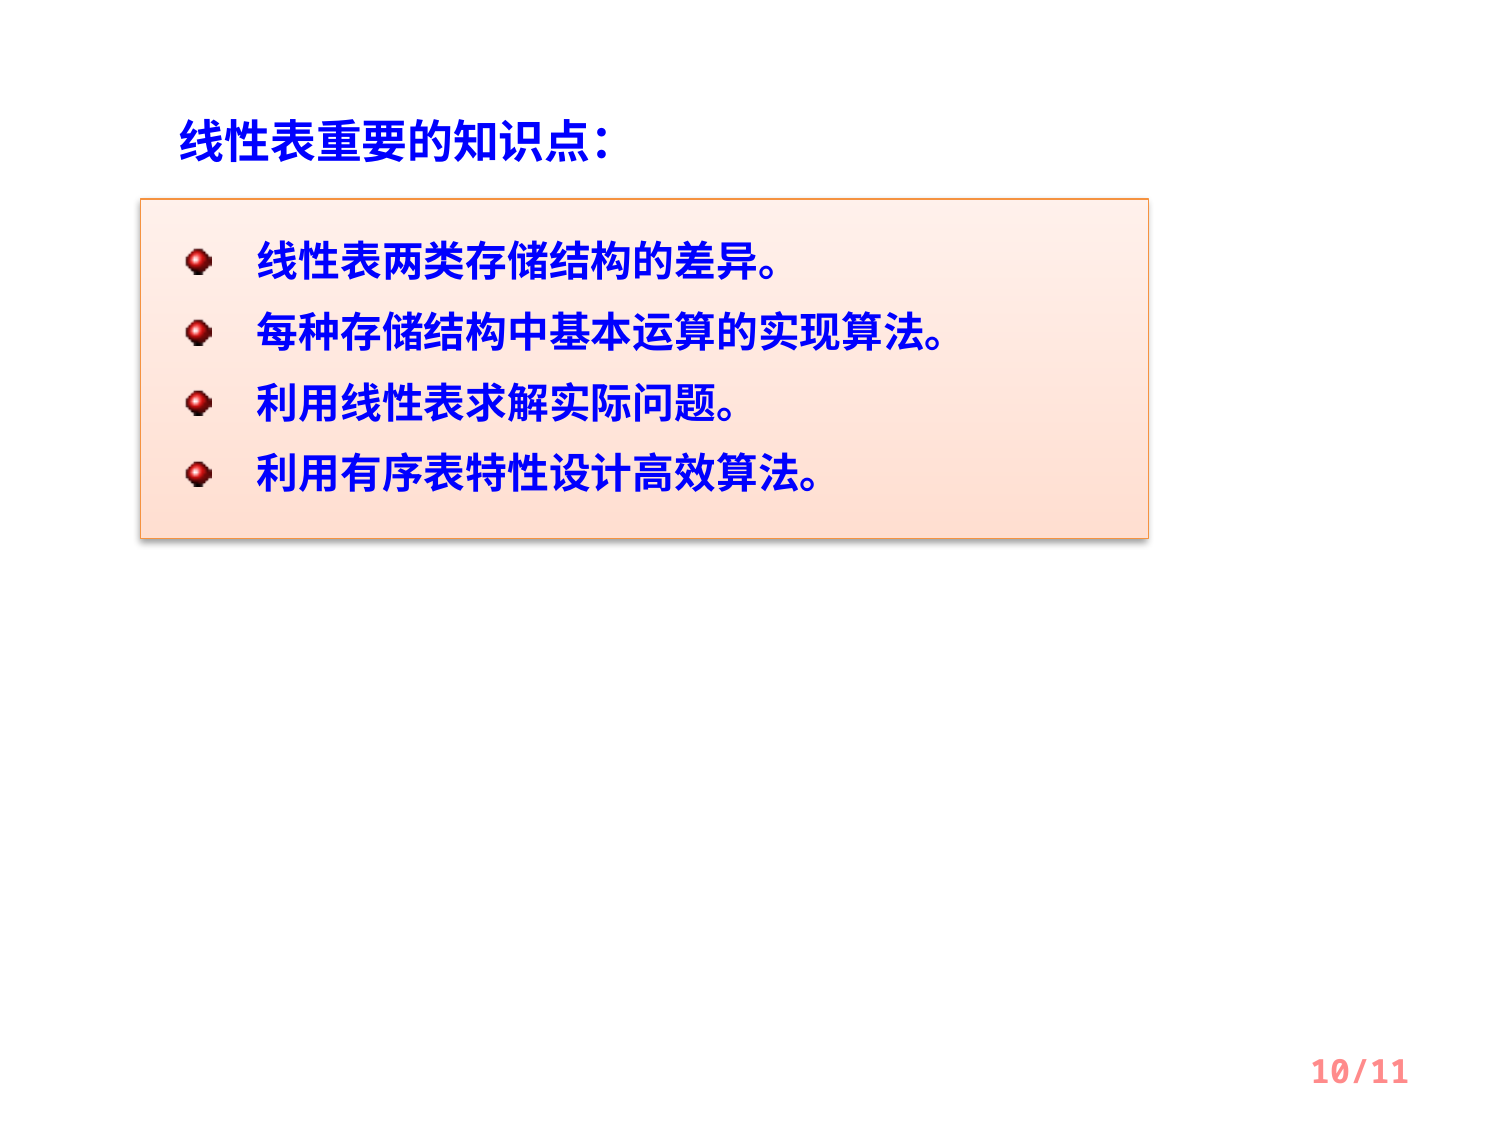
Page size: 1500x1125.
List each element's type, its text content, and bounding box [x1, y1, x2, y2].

picture [181, 386, 212, 416]
picture [181, 244, 212, 275]
text_box 线性表重要的知识点： [163, 105, 739, 176]
picture [181, 457, 212, 487]
picture [181, 315, 212, 346]
slide_number 10/11 [1074, 1042, 1425, 1103]
text_box 线性表两类存储结构的差异。 每种存储结构中基本运算的实现算法。 利用线性表求解实际问题。 利用有序表特性设计高效算法。 [140, 198, 1149, 539]
